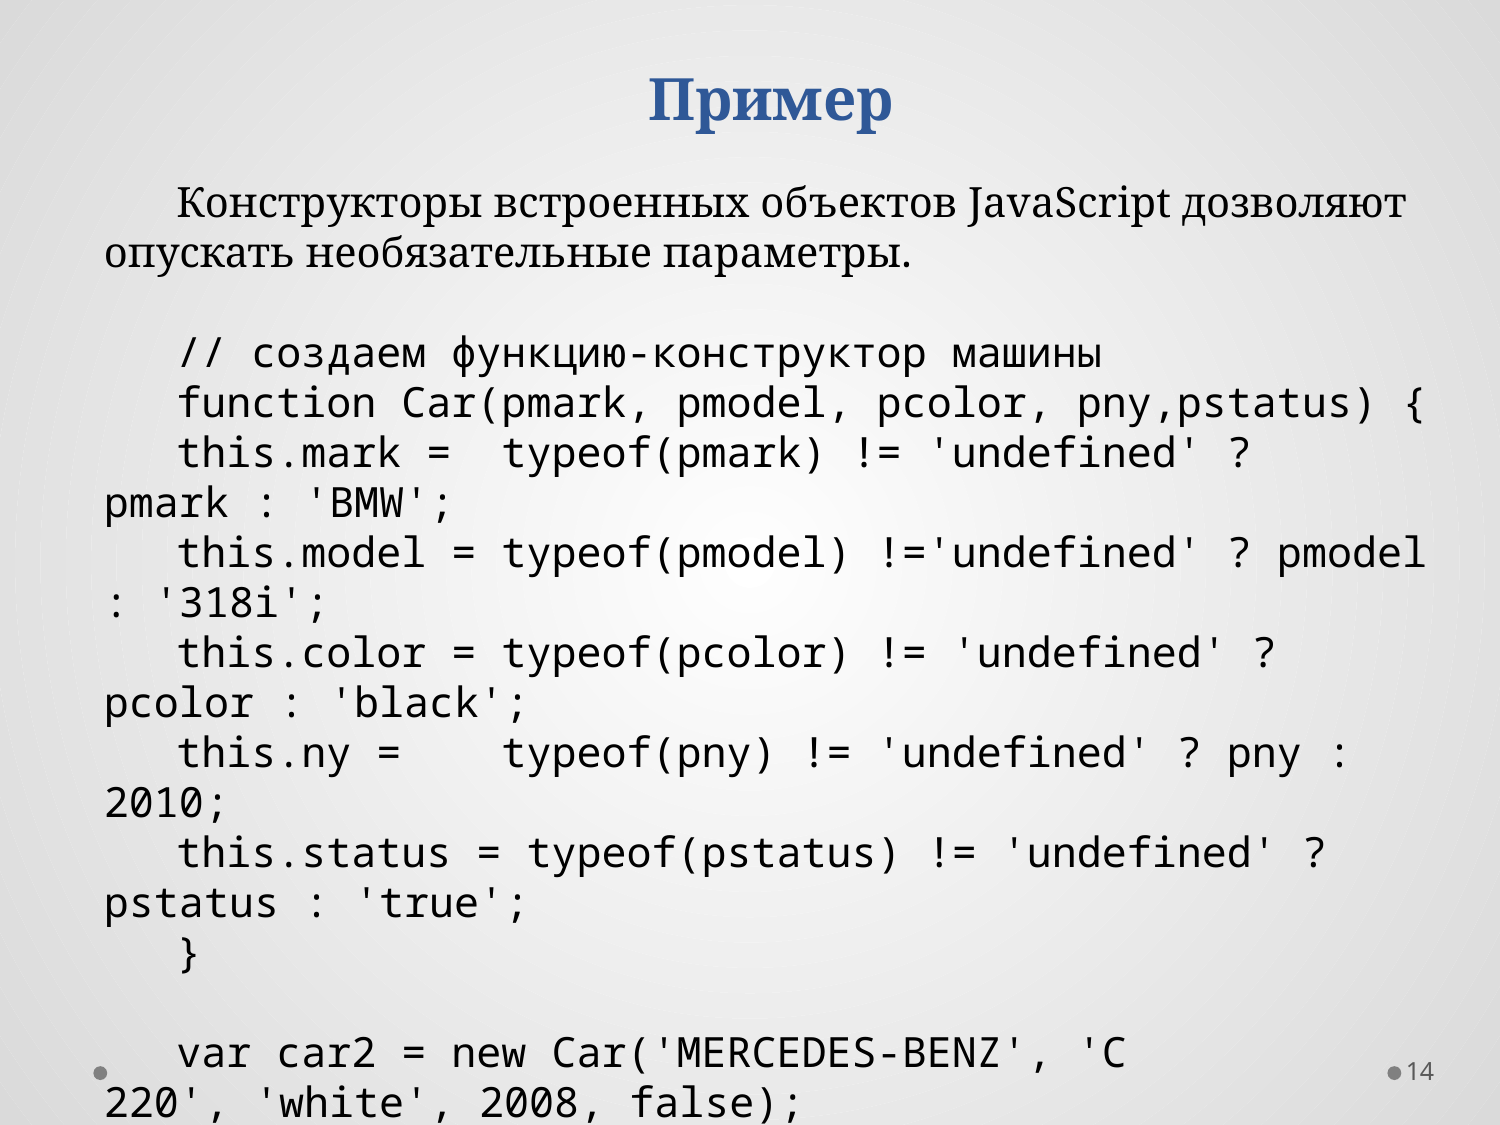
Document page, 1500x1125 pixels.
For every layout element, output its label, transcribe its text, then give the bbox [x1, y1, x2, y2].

text_box Конструкторы встроенных объектов JavaScript дозволяют опускать необязательные параметры. // создаем функцию-конструктор машины function Car(pmark, pmodel, pcolor, pny,pstatus) { this.mark = typeof(pmark) != 'undefined' ? pmark : 'BMW'; this.model = typeof(pmodel) !='undefined' ? pmodel : '318i'; this.color = typeof(pcolor) != 'undefined' ? pcolor : 'black'; this.ny = typeof(pny) != 'undefined' ? pny : 2010; this.status = typeof(pstatus) != 'undefined' ? pstatus : 'true'; } var car2 = new Car('MERCEDES-BENZ', 'C 220', 'white', 2008, false); [89, 167, 1453, 1125]
text_box Пример [118, 54, 1424, 140]
slide_number 14 [1401, 1042, 1494, 1103]
